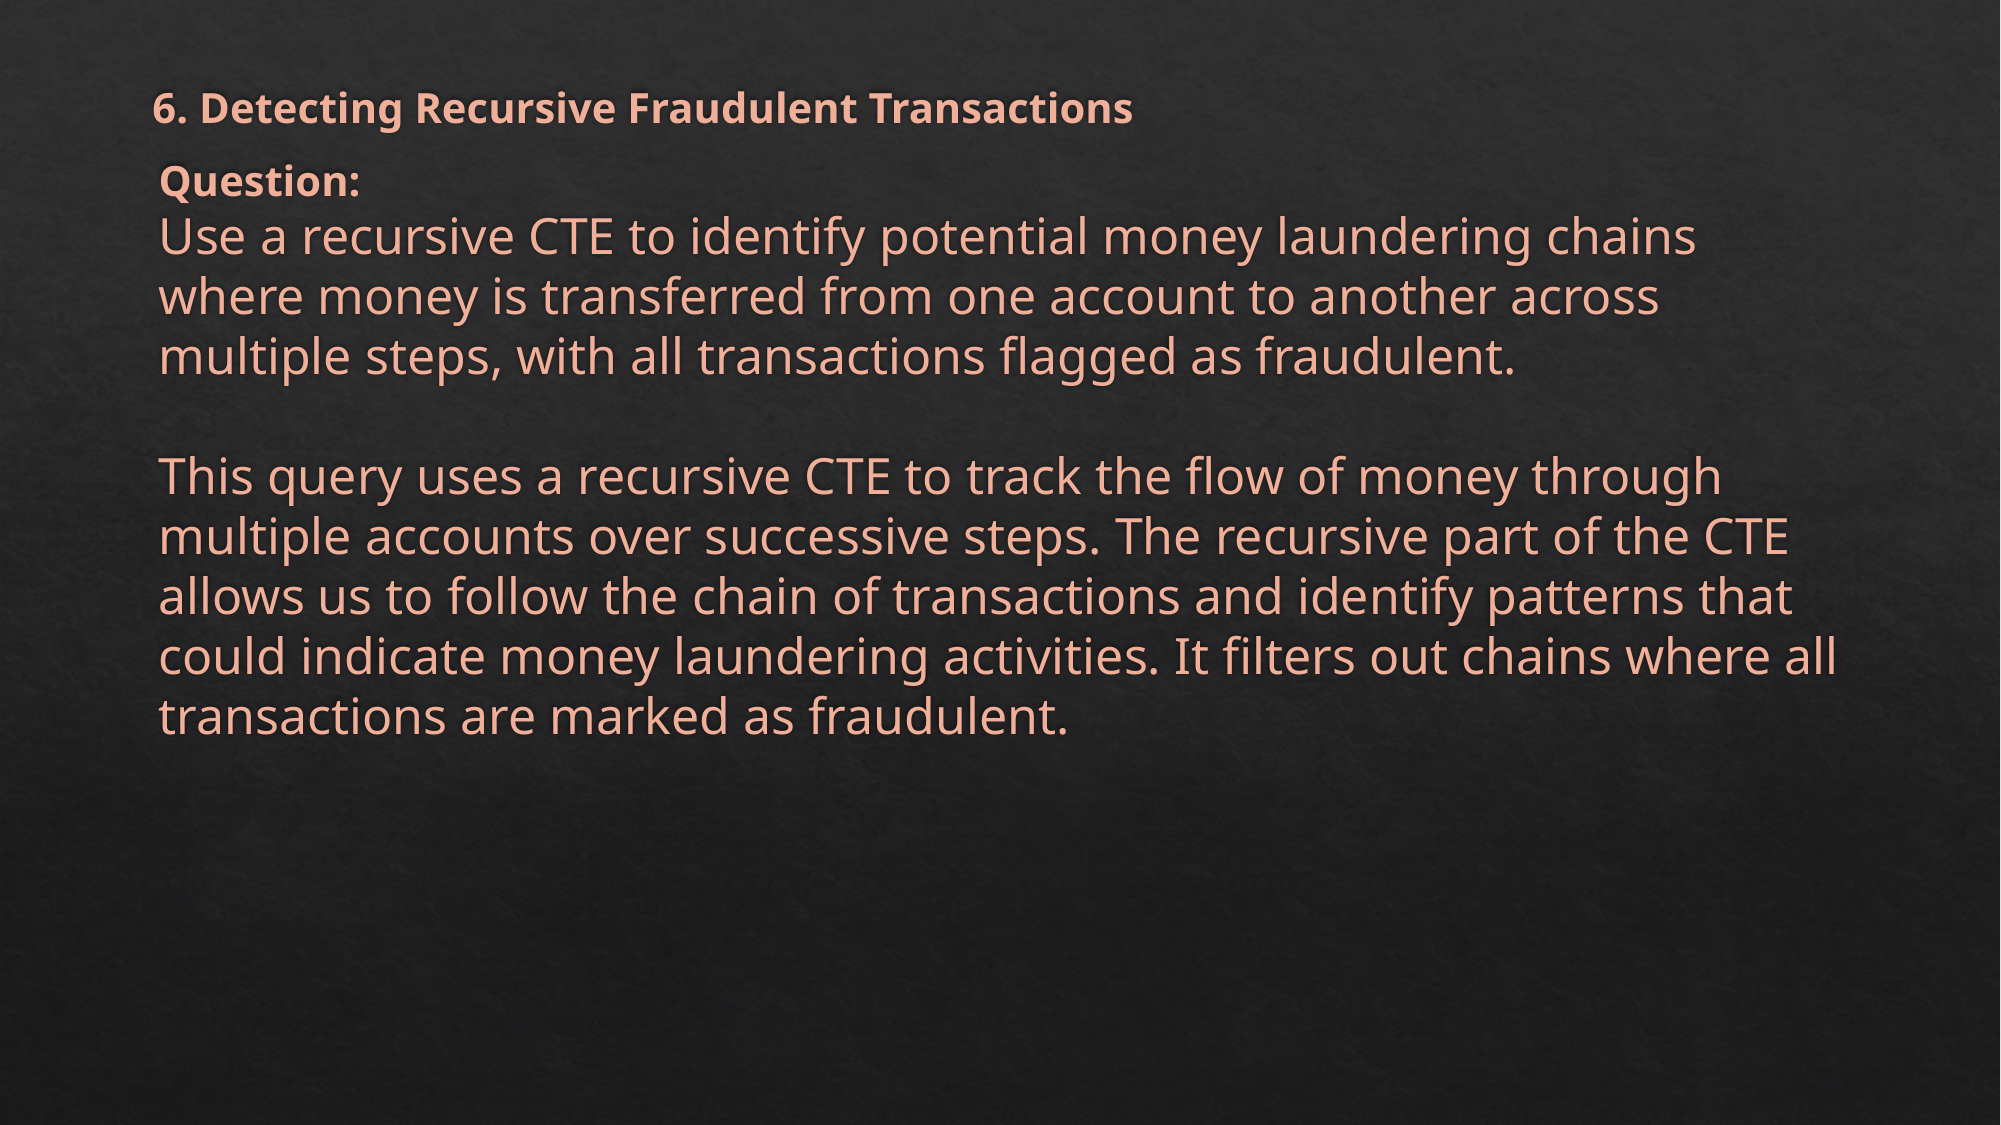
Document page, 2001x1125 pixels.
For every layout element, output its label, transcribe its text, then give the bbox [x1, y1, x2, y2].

list 6. Detecting Recursive Fraudulent Transactions Question: Use a recursive CTE to identify potential money laundering chains where money is transferred from one account to another across multiple steps, with all transactions flagged as fraudulent. This query uses a recursive CTE to track the flow of money through multiple accounts over successive steps. The recursive part of the CTE allows us to follow the chain of transactions and identify patterns that could indicate money laundering activities. It filters out chains where all transactions are marked as fraudulent. [137, 74, 1863, 1014]
